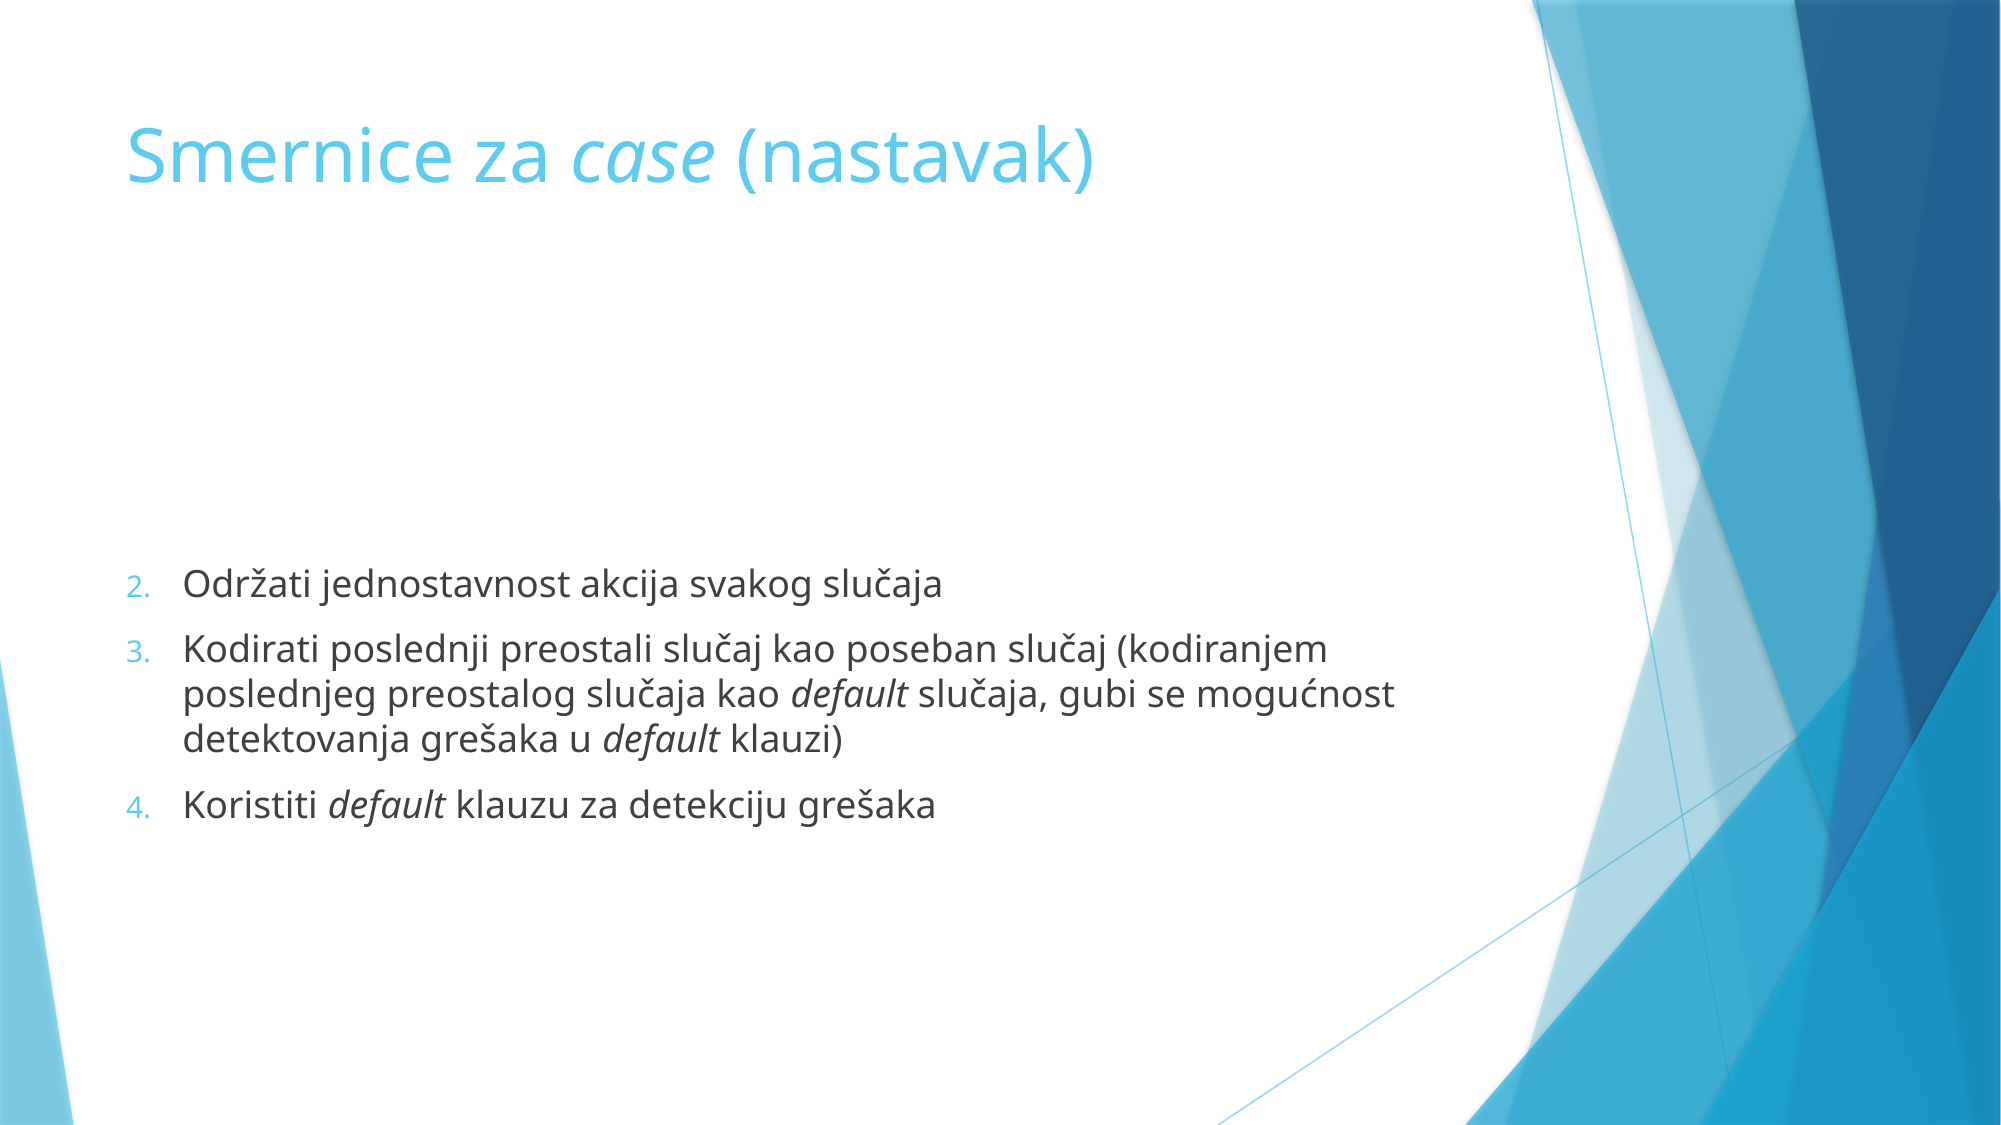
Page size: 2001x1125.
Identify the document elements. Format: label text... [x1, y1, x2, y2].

list Održati jednostavnost akcija svakog slučaja Kodirati poslednji preostali slučaj kao poseban slučaj (kodiranjem poslednjeg preostalog slučaja kao default slučaja, gubi se mogućnost detektovanja grešaka u default klauzi) Koristiti default klauzu za detekciju grešaka [111, 354, 1522, 992]
title Smernice za case (nastavak) [111, 99, 1522, 317]
